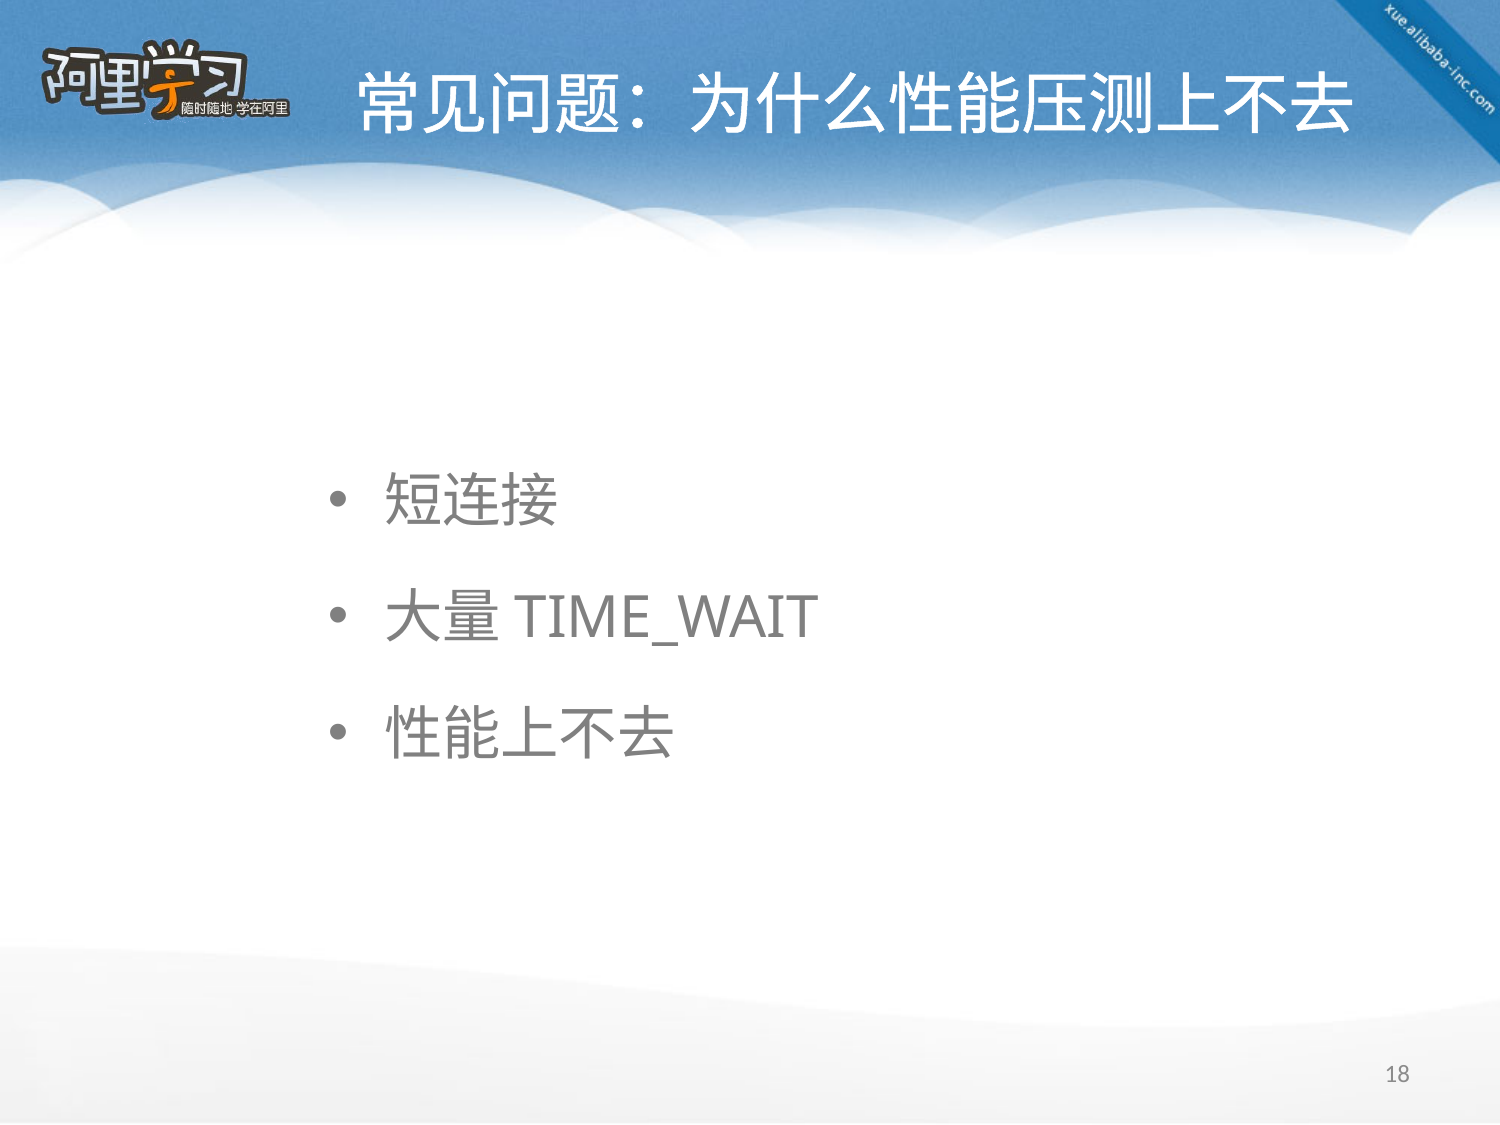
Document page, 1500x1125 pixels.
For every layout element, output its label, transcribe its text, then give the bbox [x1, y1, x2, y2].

slide_number 18 [1074, 1042, 1425, 1103]
list 短连接 大量TIME_WAIT 性能上不去 [312, 420, 1095, 1017]
title 常见问题：为什么性能压测上不去 [179, 7, 1500, 195]
picture [0, 0, 1500, 1125]
